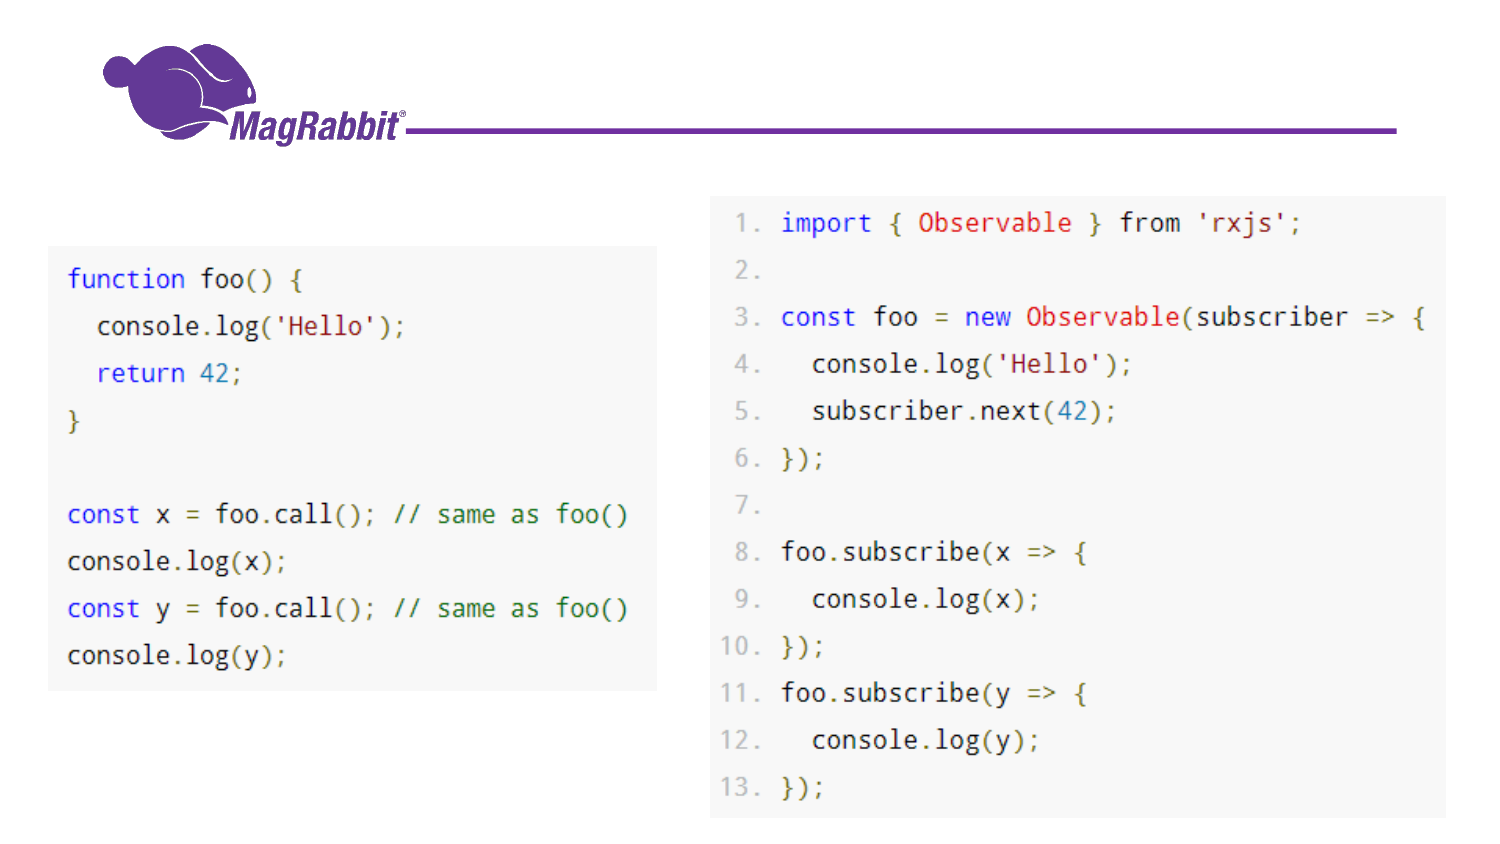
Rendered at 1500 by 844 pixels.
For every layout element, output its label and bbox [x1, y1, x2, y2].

picture [103, 44, 406, 150]
picture [710, 196, 1446, 818]
picture [48, 246, 657, 691]
